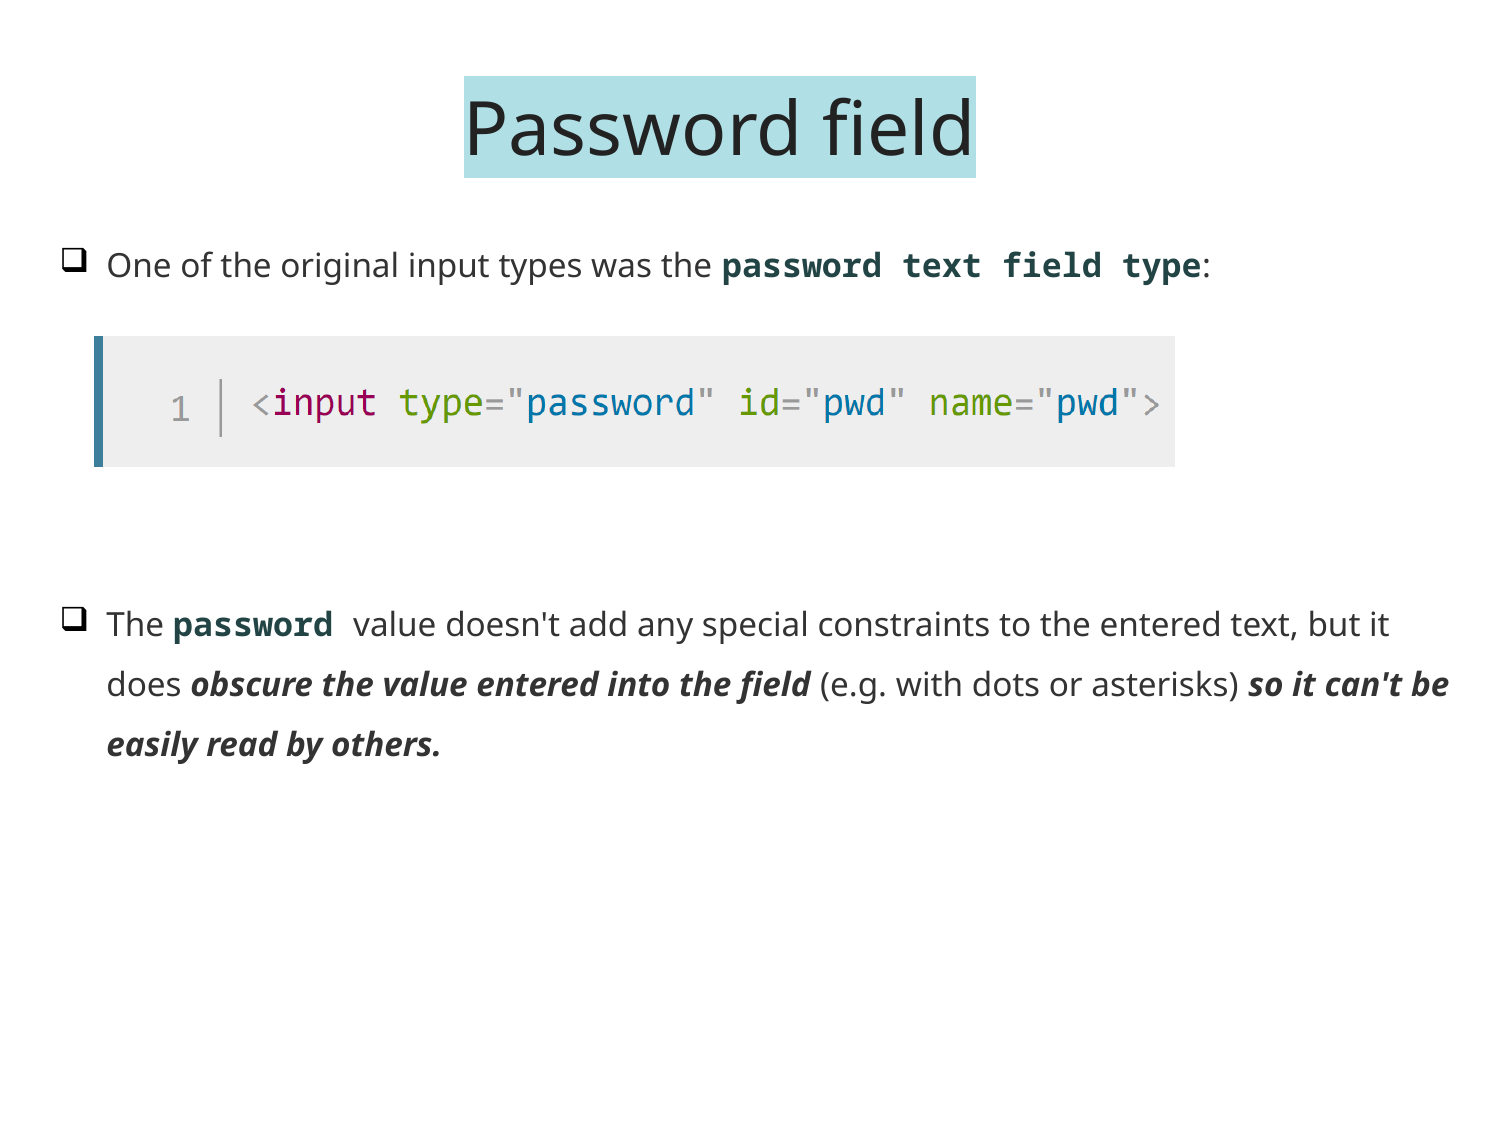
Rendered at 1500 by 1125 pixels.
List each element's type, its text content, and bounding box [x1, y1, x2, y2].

title Password field [44, 52, 1395, 172]
picture [94, 335, 1175, 475]
list One of the original input types was the password text field type: The password value doesn't add any special constraints to the entered text, but it does obscure the value entered into the field (e.g. with dots or asterisks) so it can't be easily read by others. [44, 209, 1488, 1075]
